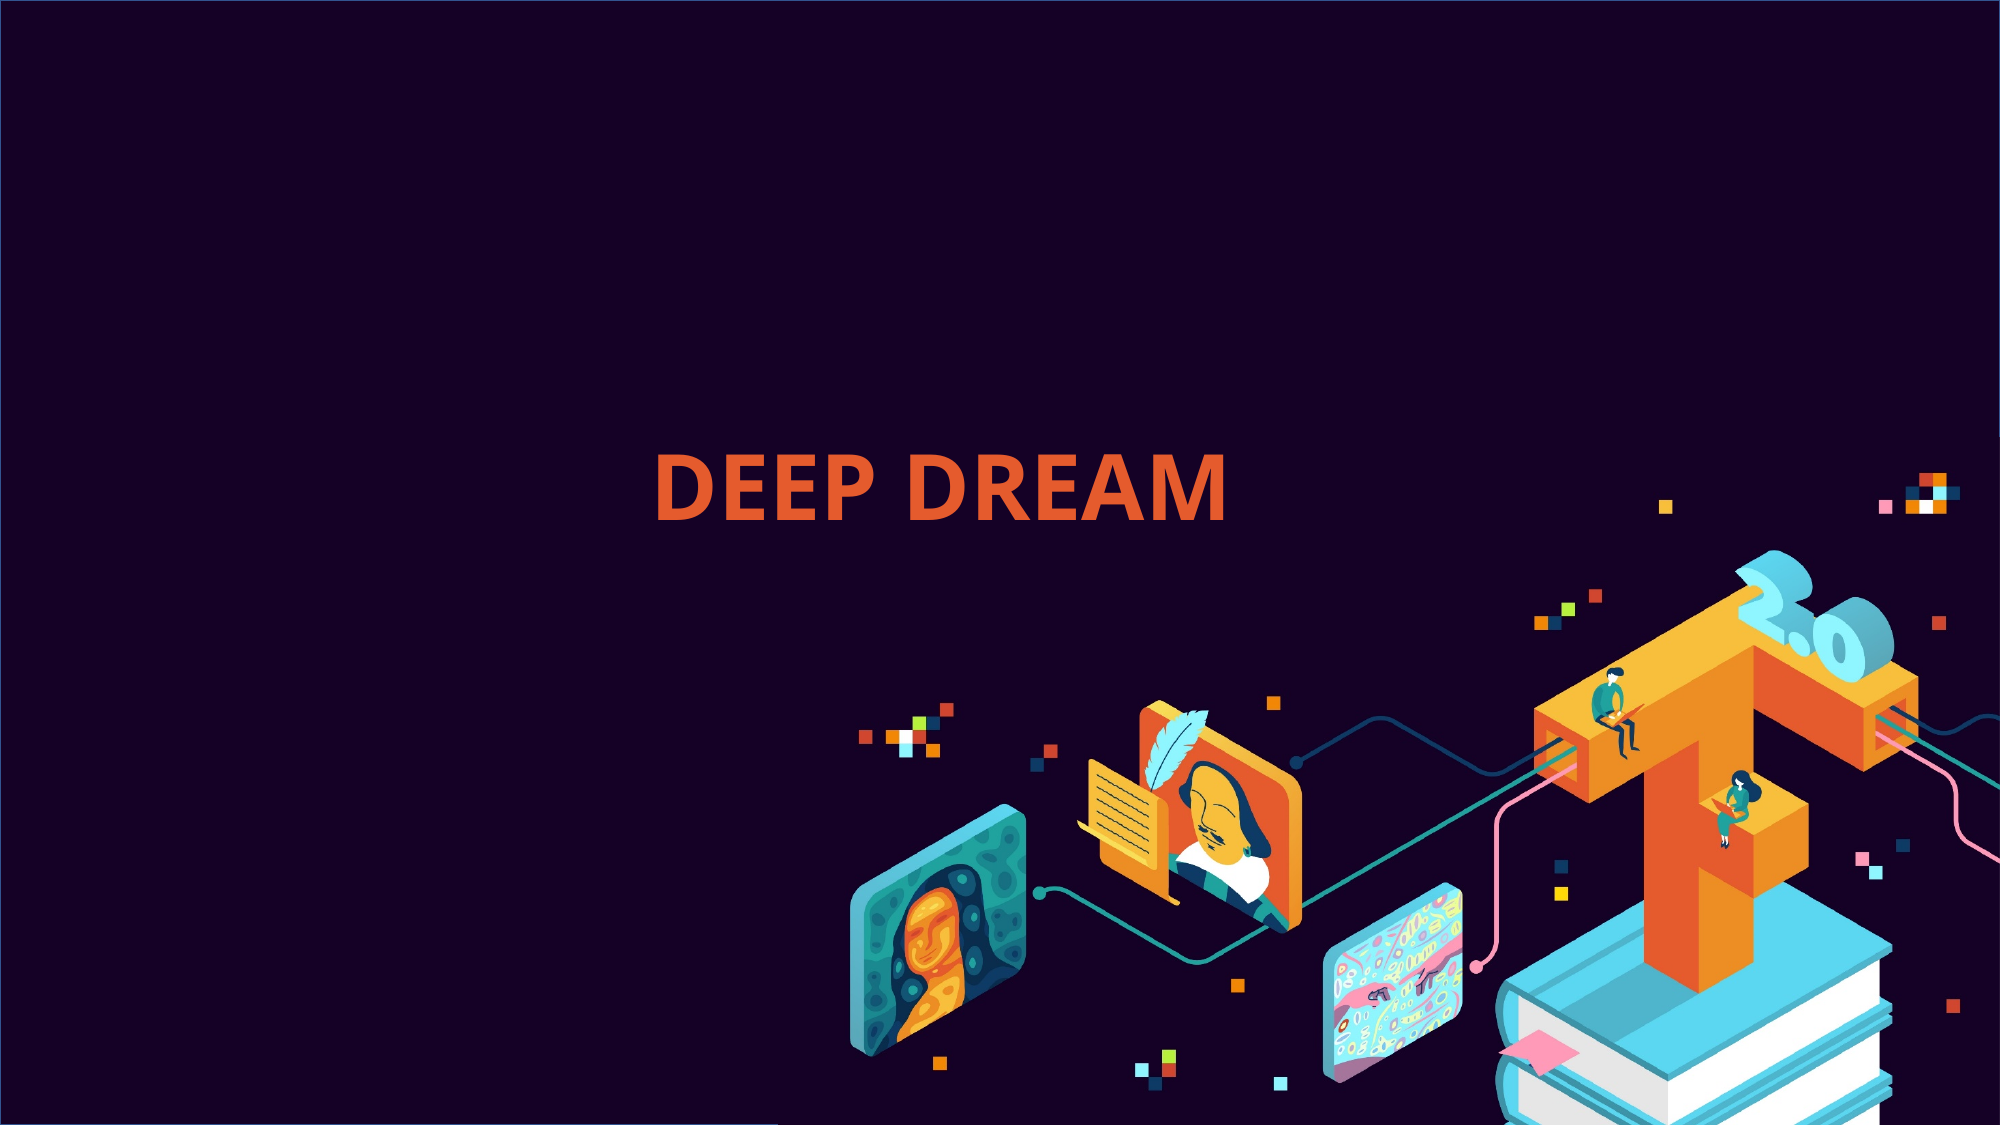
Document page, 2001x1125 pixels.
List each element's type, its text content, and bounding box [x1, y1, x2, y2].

picture [777, 437, 2000, 1125]
text_box [0, 0, 2000, 1125]
text_box DEEP DREAM [635, 421, 2000, 547]
